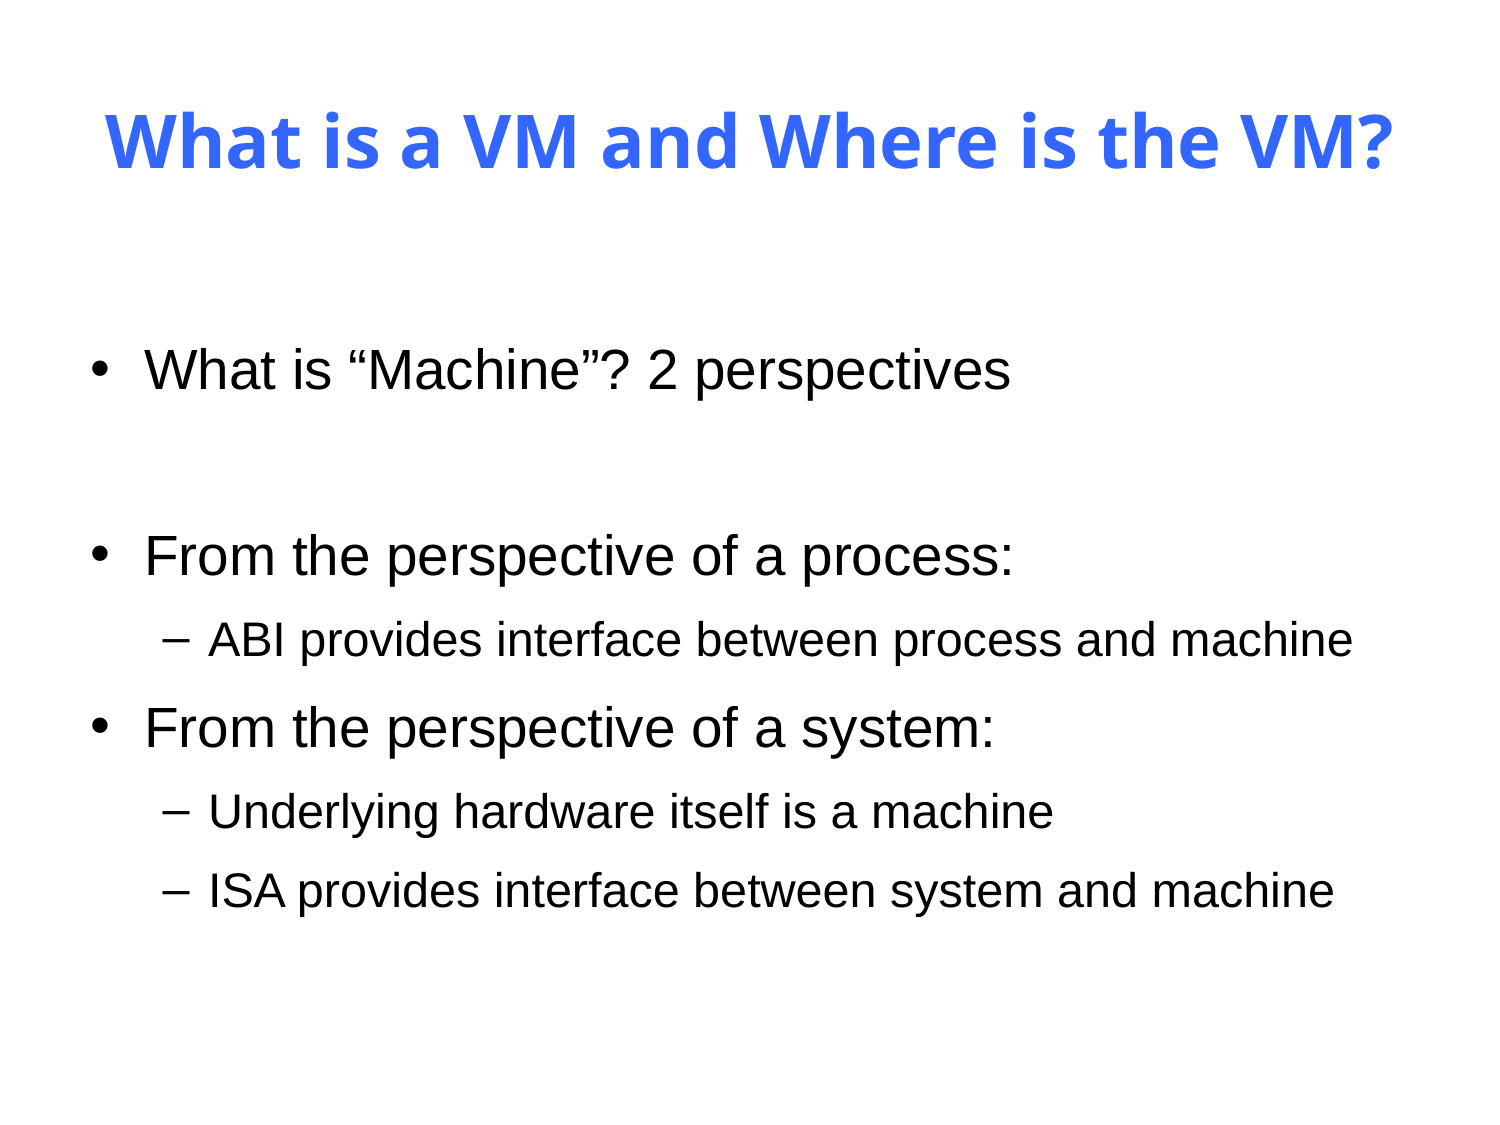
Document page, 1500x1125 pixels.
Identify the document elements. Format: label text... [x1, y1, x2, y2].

list What is “Machine”? 2 perspectives From the perspective of a process: ABI provides interface between process and machine From the perspective of a system: Underlying hardware itself is a machine ISA provides interface between system and machine [75, 312, 1425, 929]
title What is a VM and Where is the VM? [75, 45, 1425, 233]
